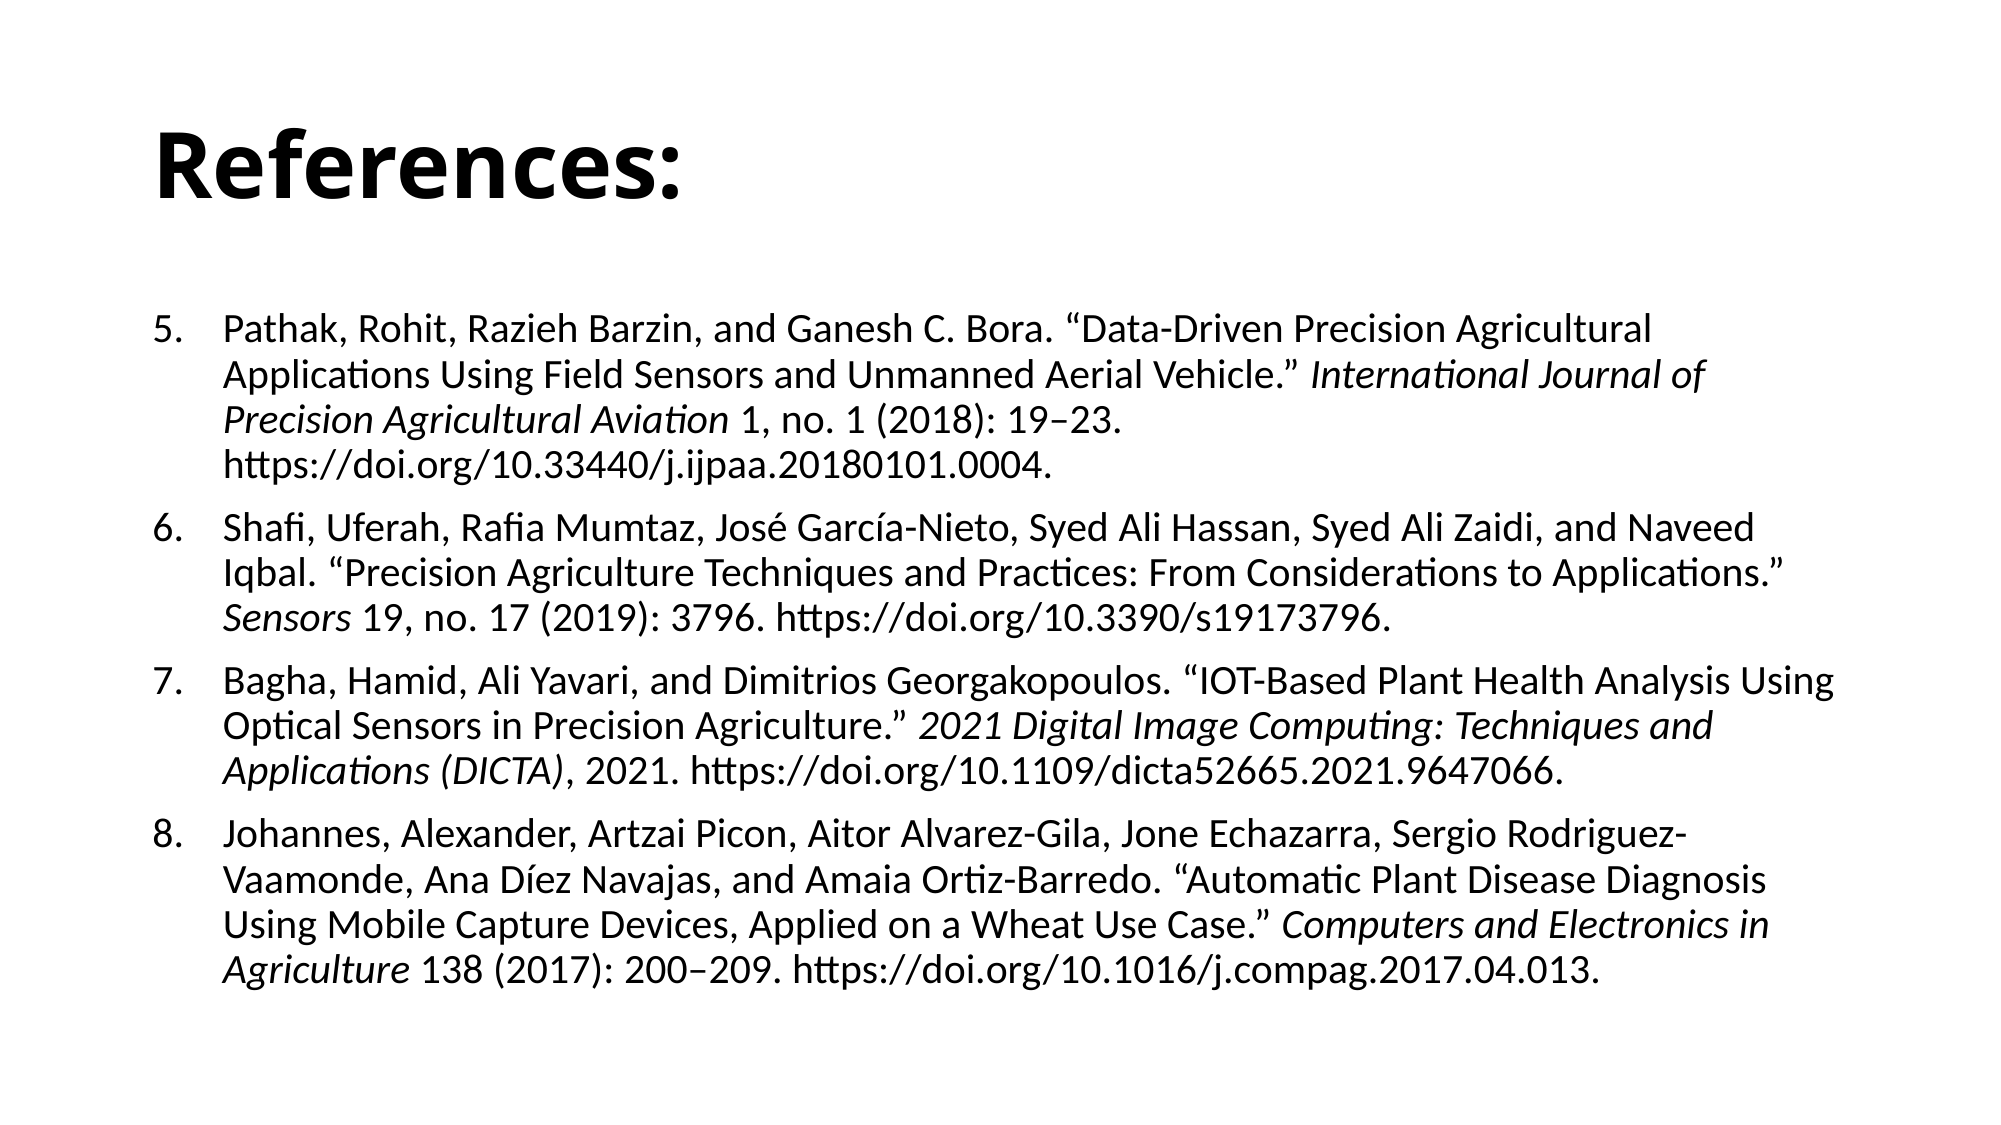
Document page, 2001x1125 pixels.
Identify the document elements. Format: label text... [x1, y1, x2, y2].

list Pathak, Rohit, Razieh Barzin, and Ganesh C. Bora. “Data-Driven Precision Agricultural Applications Using Field Sensors and Unmanned Aerial Vehicle.” International Journal of Precision Agricultural Aviation 1, no. 1 (2018): 19–23. https://doi.org/10.33440/j.ijpaa.20180101.0004. Shafi, Uferah, Rafia Mumtaz, José García-Nieto, Syed Ali Hassan, Syed Ali Zaidi, and Naveed Iqbal. “Precision Agriculture Techniques and Practices: From Considerations to Applications.” Sensors 19, no. 17 (2019): 3796. https://doi.org/10.3390/s19173796. Bagha, Hamid, Ali Yavari, and Dimitrios Georgakopoulos. “IOT-Based Plant Health Analysis Using Optical Sensors in Precision Agriculture.” 2021 Digital Image Computing: Techniques and Applications (DICTA), 2021. https://doi.org/10.1109/dicta52665.2021.9647066. Johannes, Alexander, Artzai Picon, Aitor Alvarez-Gila, Jone Echazarra, Sergio Rodriguez-Vaamonde, Ana Díez Navajas, and Amaia Ortiz-Barredo. “Automatic Plant Disease Diagnosis Using Mobile Capture Devices, Applied on a Wheat Use Case.” Computers and Electronics in Agriculture 138 (2017): 200–209. https://doi.org/10.1016/j.compag.2017.04.013. [137, 299, 1863, 1014]
title References: [137, 59, 1863, 278]
